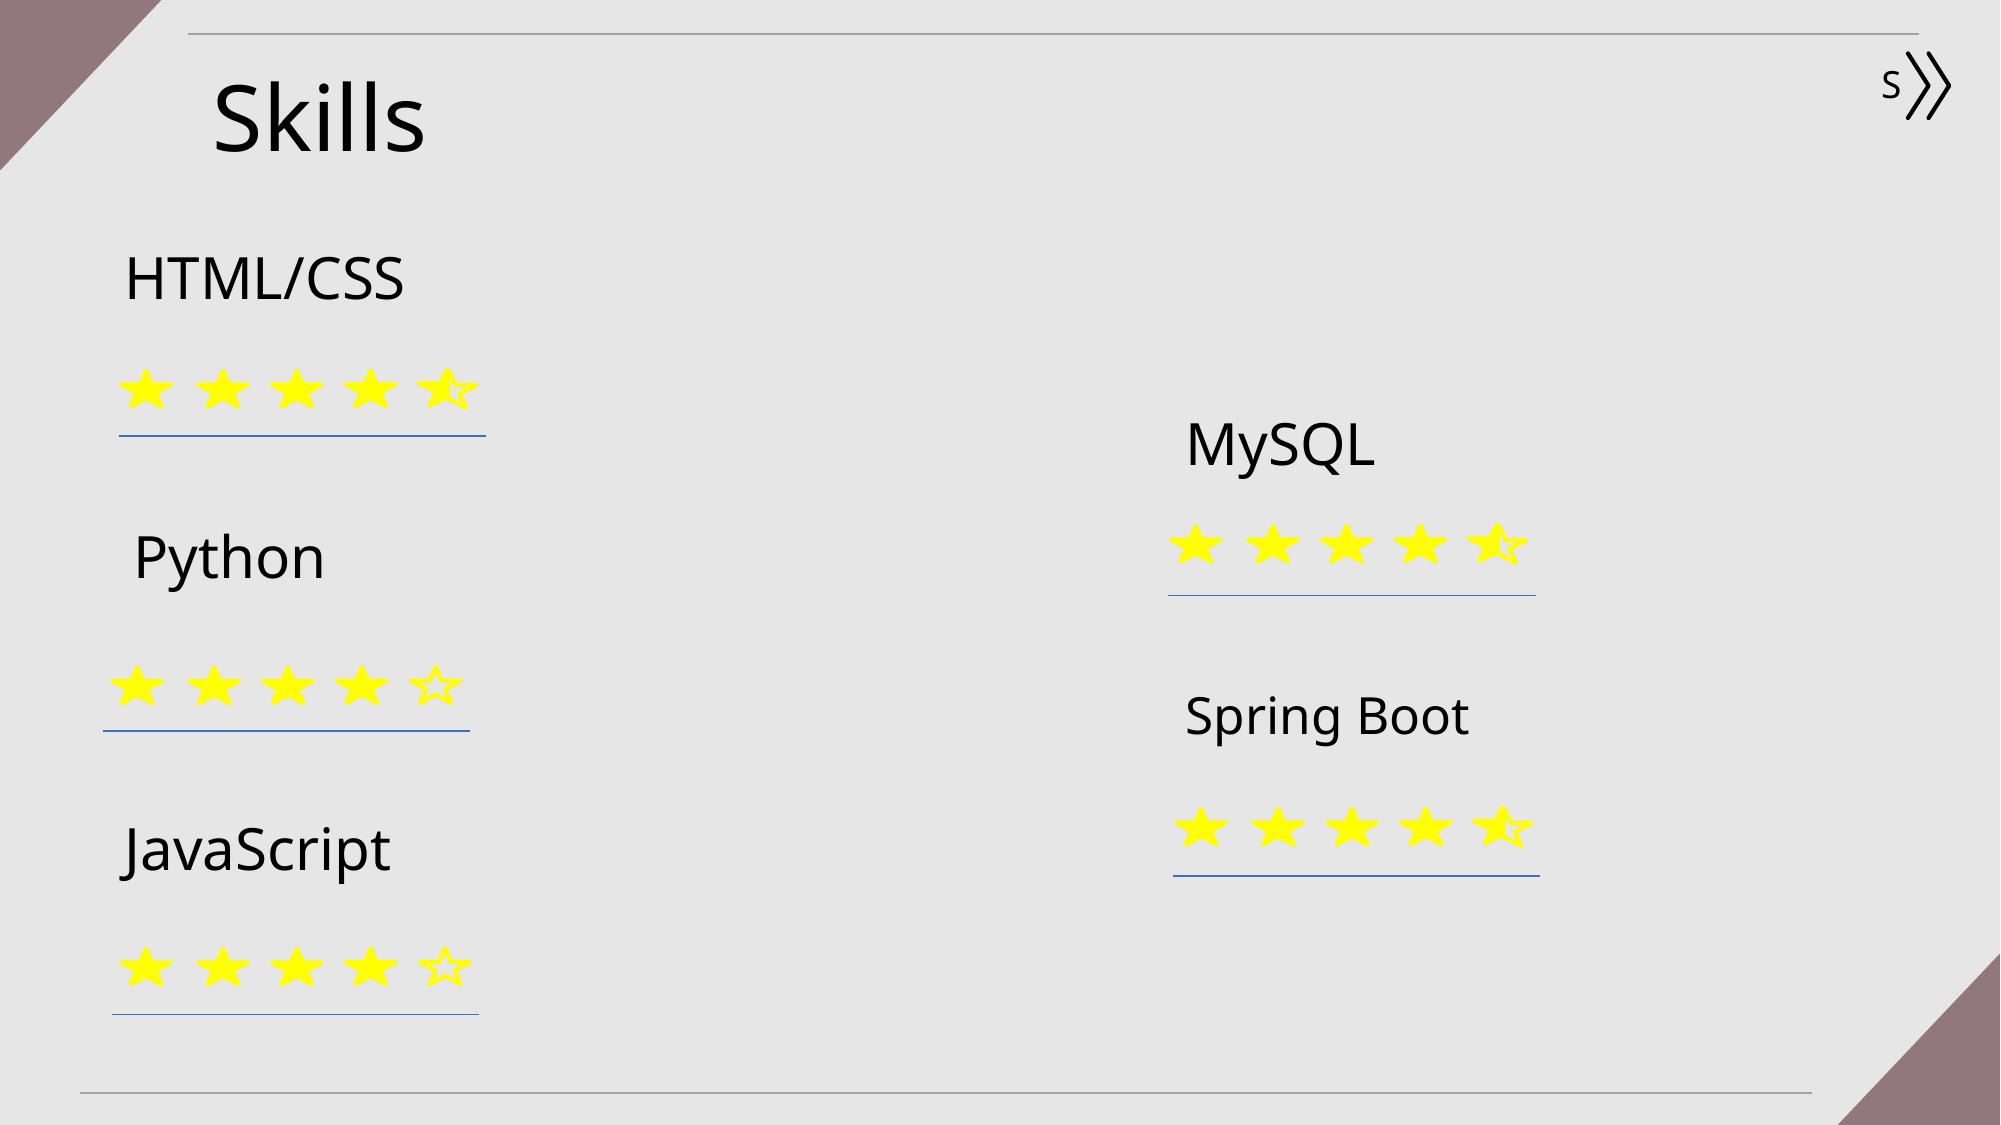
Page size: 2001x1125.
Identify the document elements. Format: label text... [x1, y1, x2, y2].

text_box S [1865, 53, 1957, 114]
list Python [118, 520, 385, 633]
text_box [120, 369, 477, 409]
text_box MySQL [1170, 407, 1438, 521]
text_box HTML/CSS [109, 242, 443, 355]
title Skills [197, 29, 977, 215]
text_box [1170, 524, 1527, 564]
text_box JavaScript [109, 812, 438, 925]
text_box Spring Boot [1170, 682, 1513, 796]
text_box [111, 666, 461, 704]
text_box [1176, 807, 1532, 847]
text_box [120, 948, 471, 985]
